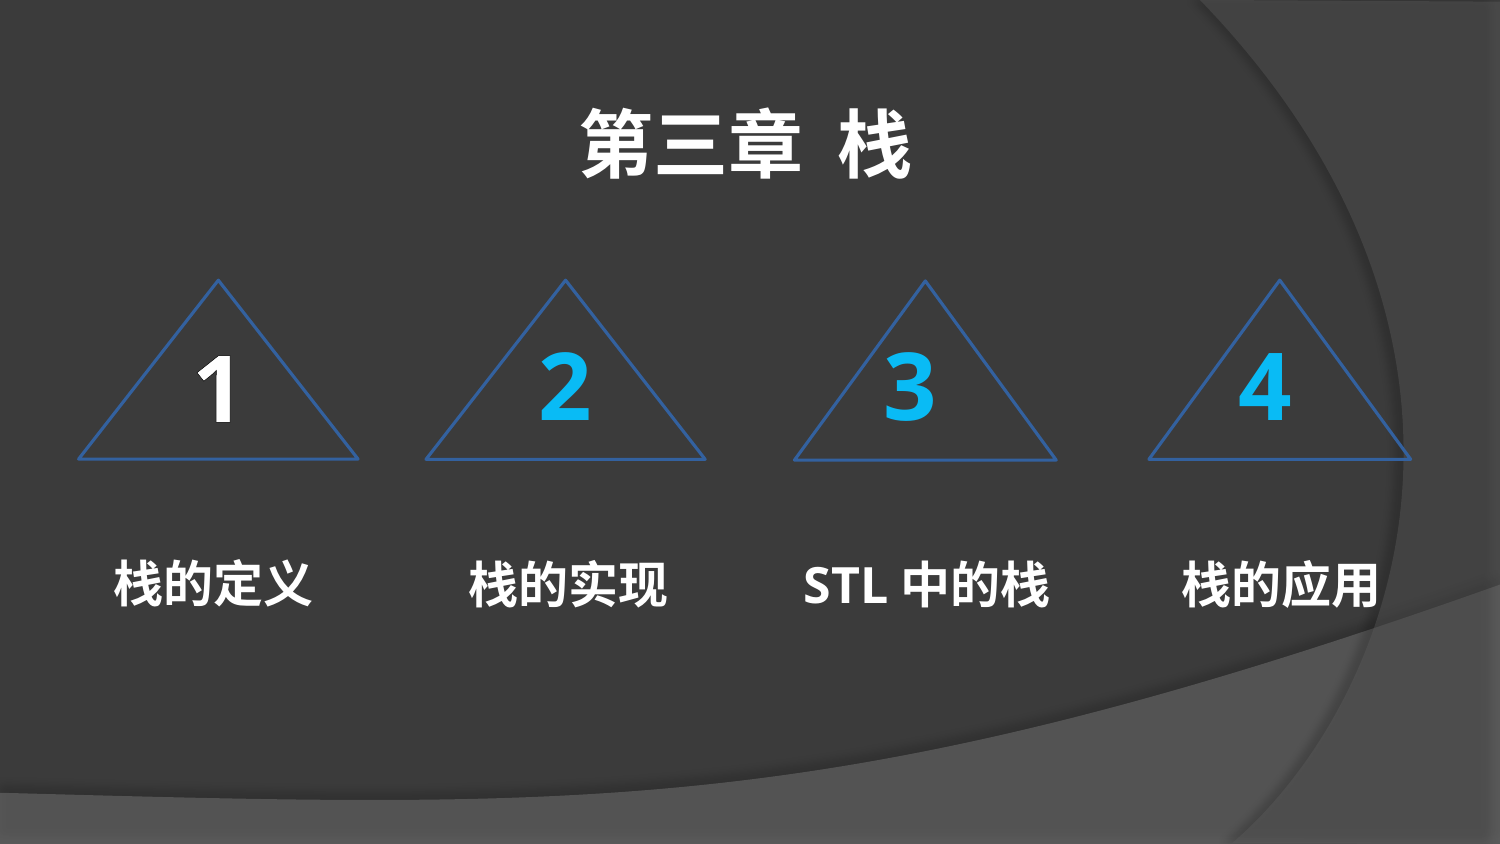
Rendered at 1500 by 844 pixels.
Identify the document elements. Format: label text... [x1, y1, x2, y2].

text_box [407, 279, 741, 623]
text_box 第三章 栈 [473, 69, 1018, 193]
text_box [1104, 279, 1460, 612]
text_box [749, 280, 1105, 623]
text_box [52, 279, 398, 621]
